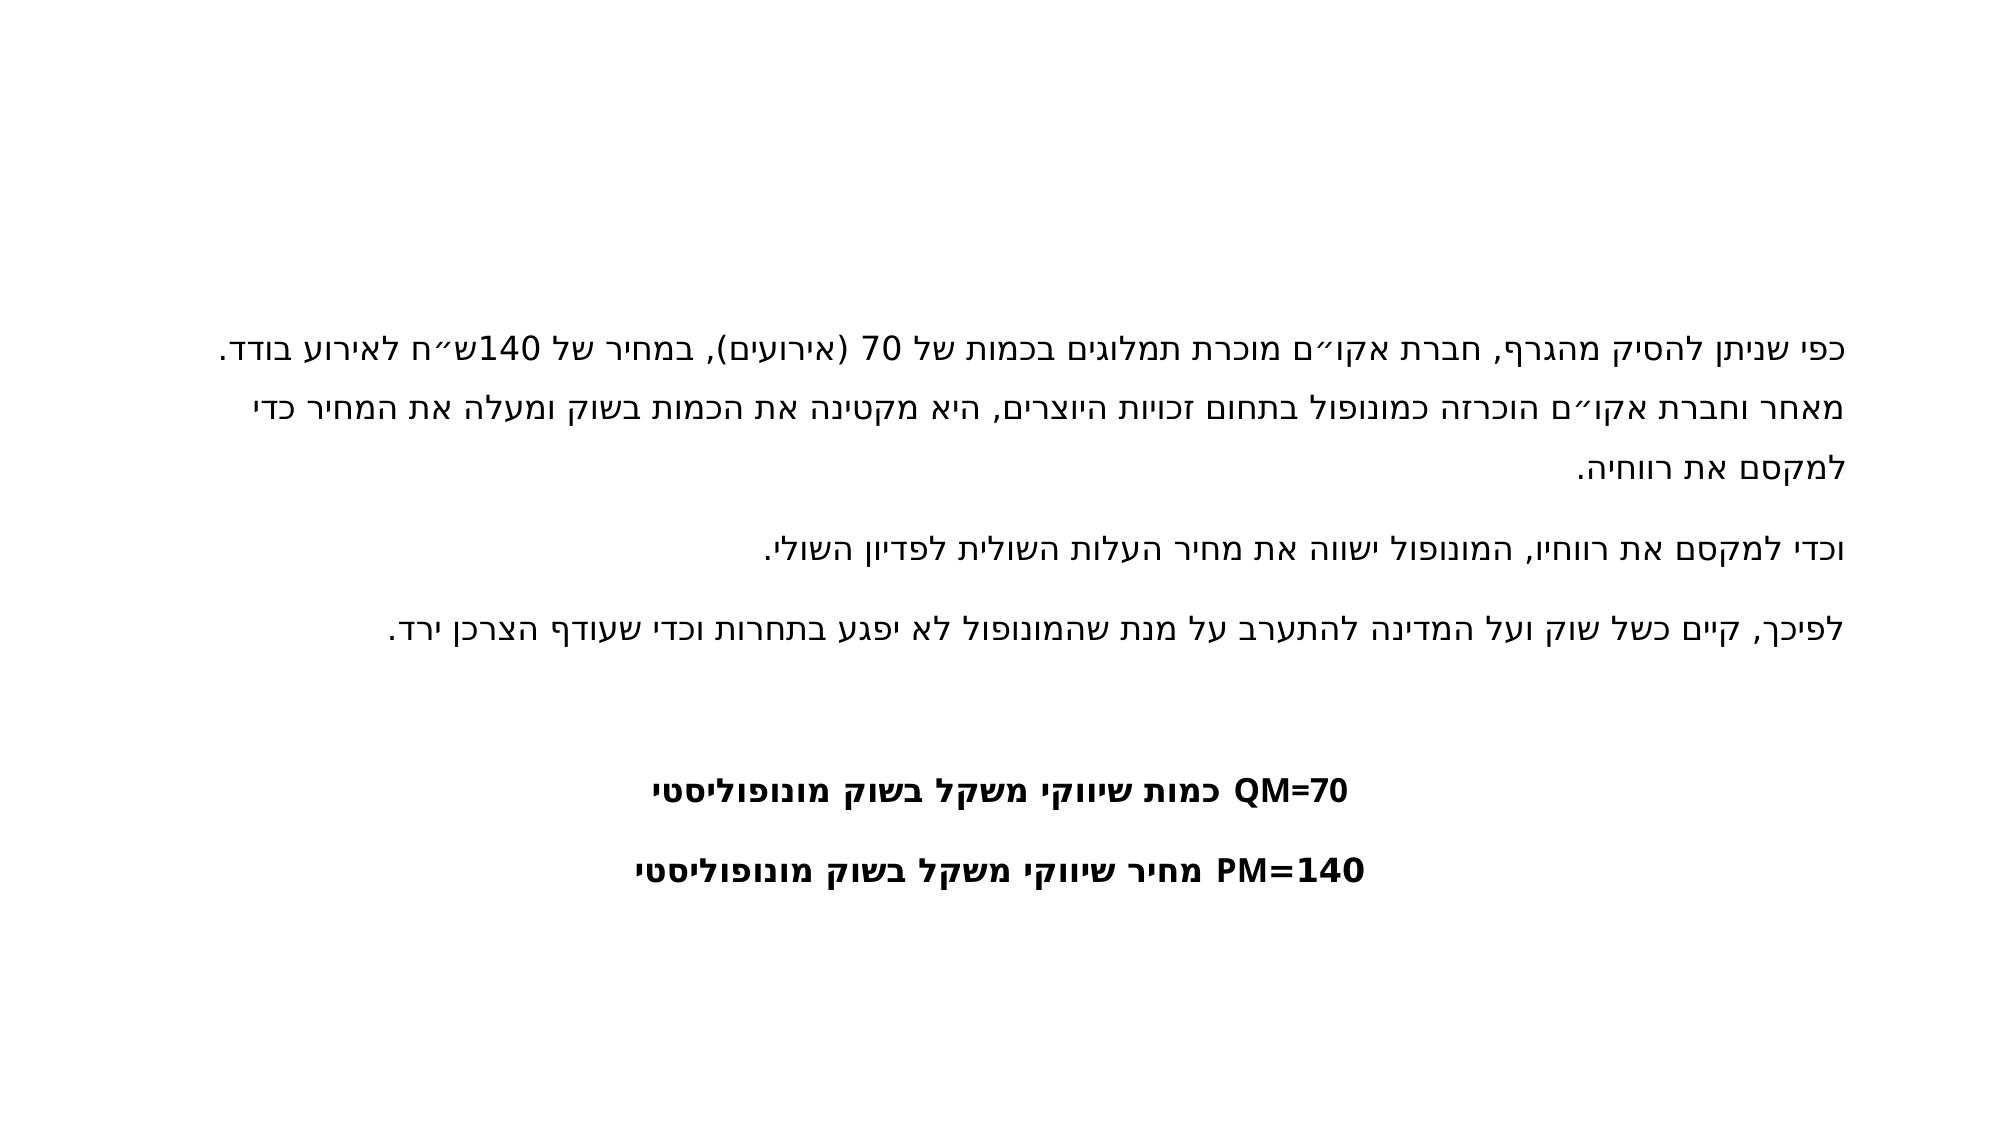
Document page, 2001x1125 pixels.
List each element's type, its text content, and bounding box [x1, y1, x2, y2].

list כפי שניתן להסיק מהגרף, חברת אקו״ם מוכרת תמלוגים בכמות של 70 (אירועים), במחיר של 140ש״ח לאירוע בודד. מאחר וחברת אקו״ם הוכרזה כמונופול בתחום זכויות היוצרים, היא מקטינה את הכמות בשוק ומעלה את המחיר כדי למקסם את רווחיה. וכדי למקסם את רווחיו, המונופול ישווה את מחיר העלות השולית לפדיון השולי. לפיכך, קיים כשל שוק ועל המדינה להתערב על מנת שהמונופול לא יפגע בתחרות וכדי שעודף הצרכן ירד. QM=70 כמות שיווקי משקל בשוק מונופוליסטי 140=PM מחיר שיווקי משקל בשוק מונופוליסטי [137, 299, 1863, 1014]
